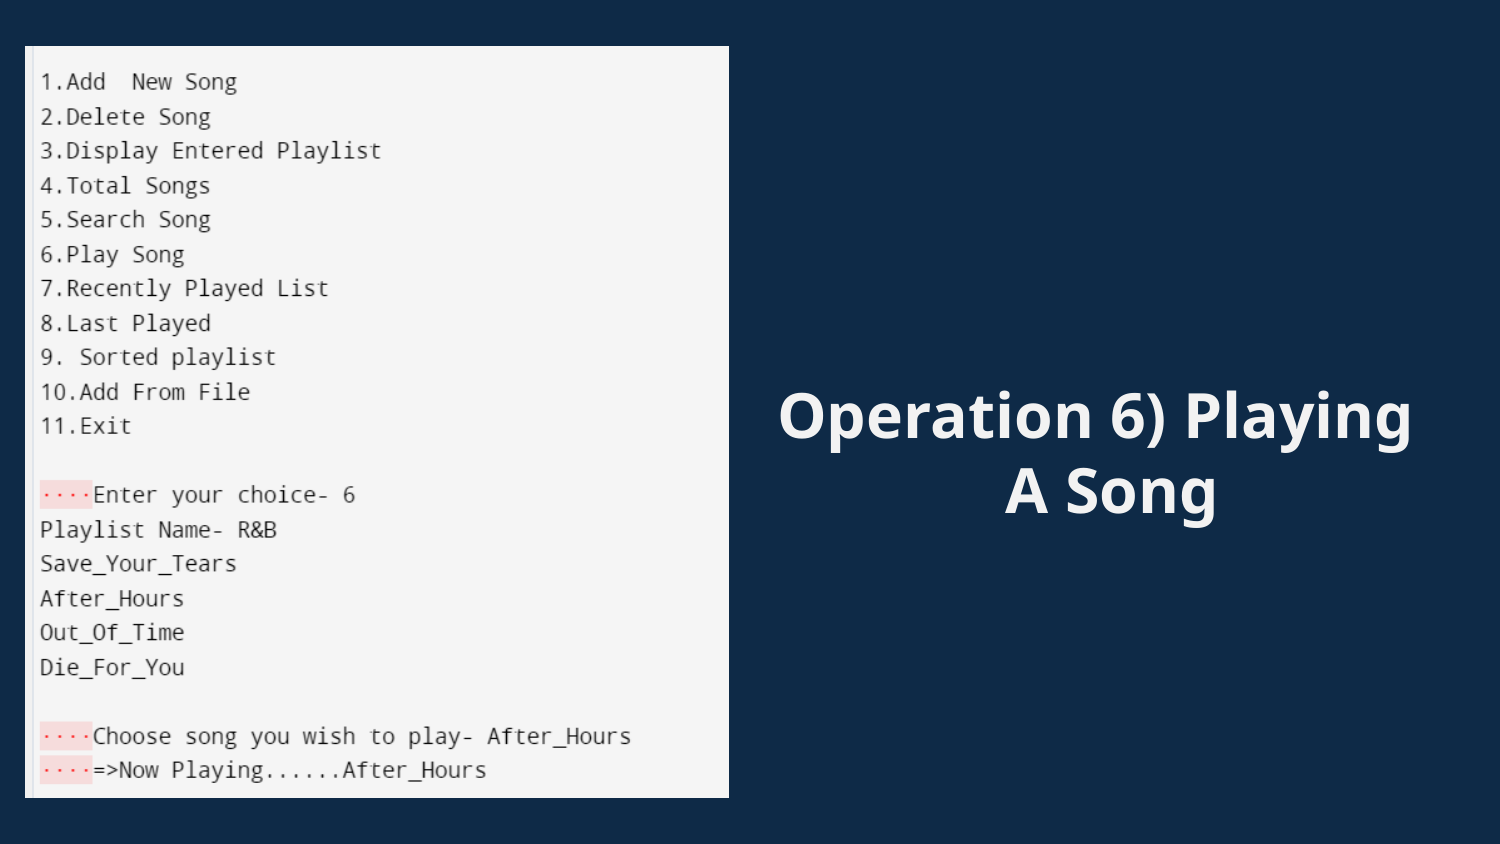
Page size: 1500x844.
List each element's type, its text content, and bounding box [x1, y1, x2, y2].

picture [25, 45, 729, 798]
text_box Operation 6) Playing A Song [733, 360, 1500, 483]
